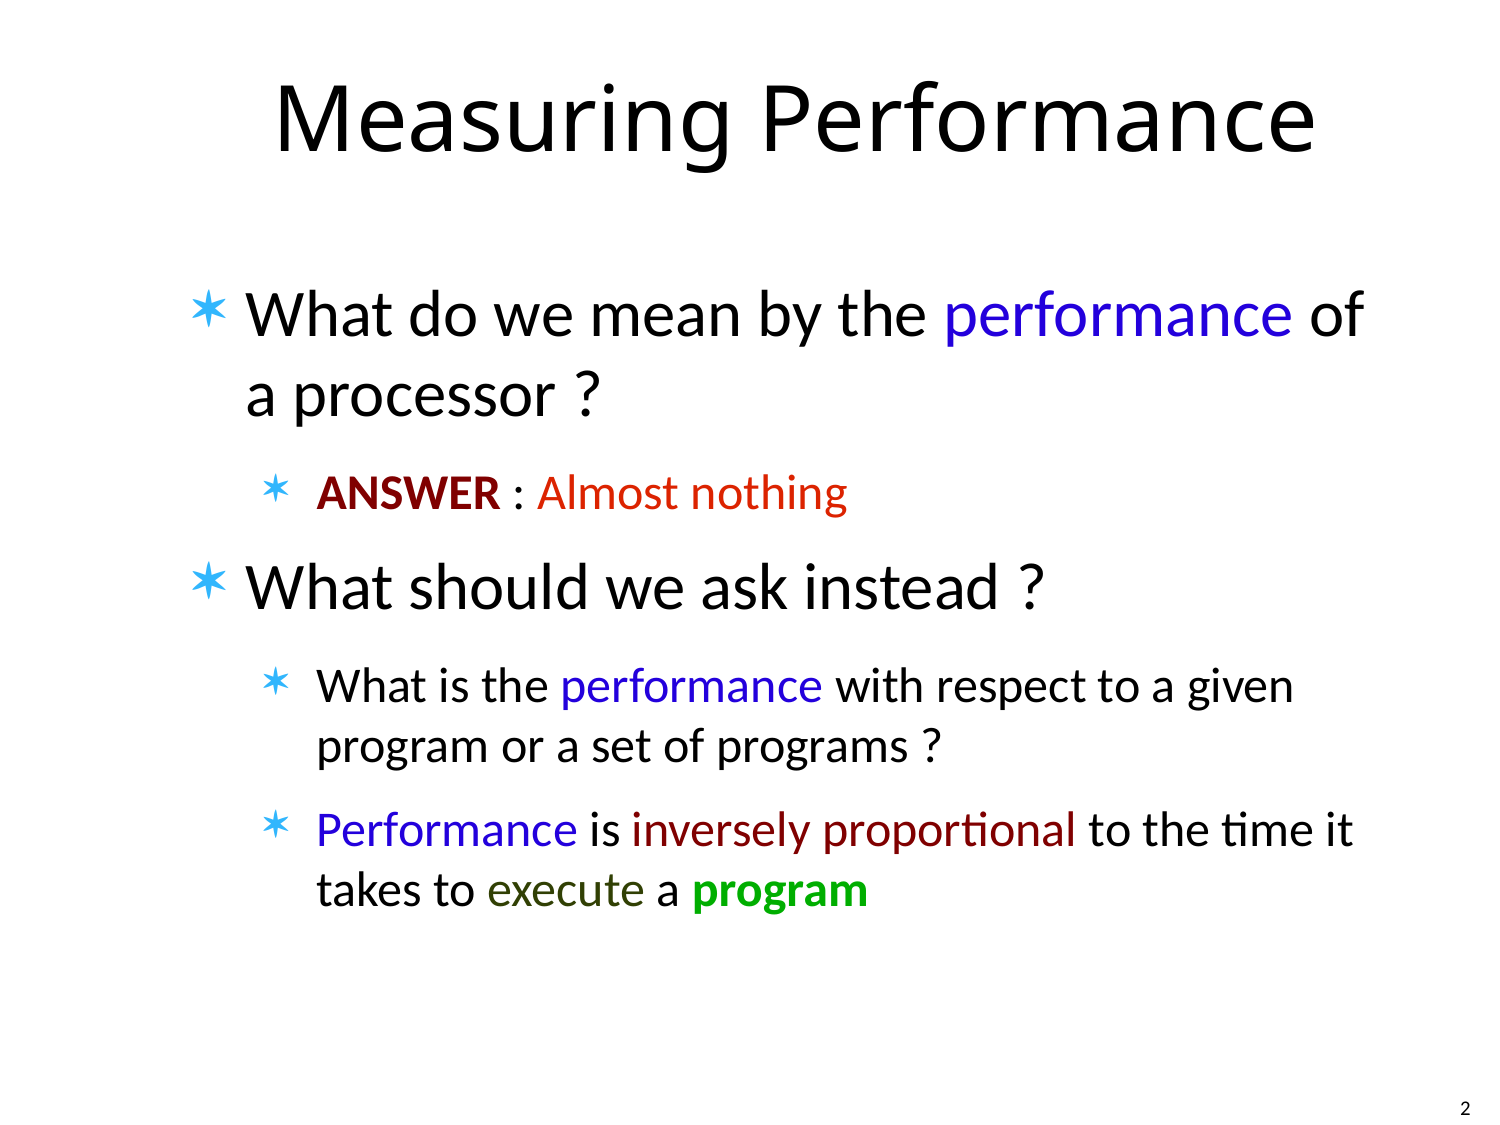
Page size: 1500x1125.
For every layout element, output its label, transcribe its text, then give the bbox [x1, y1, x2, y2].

list What do we mean by the performance of a processor ? ANSWER : Almost nothing What should we ask instead ? What is the performance with respect to a given program or a set of programs ? Performance is inversely proportional to the time it takes to execute a program [174, 270, 1392, 1013]
title Measuring Performance [187, 37, 1405, 192]
